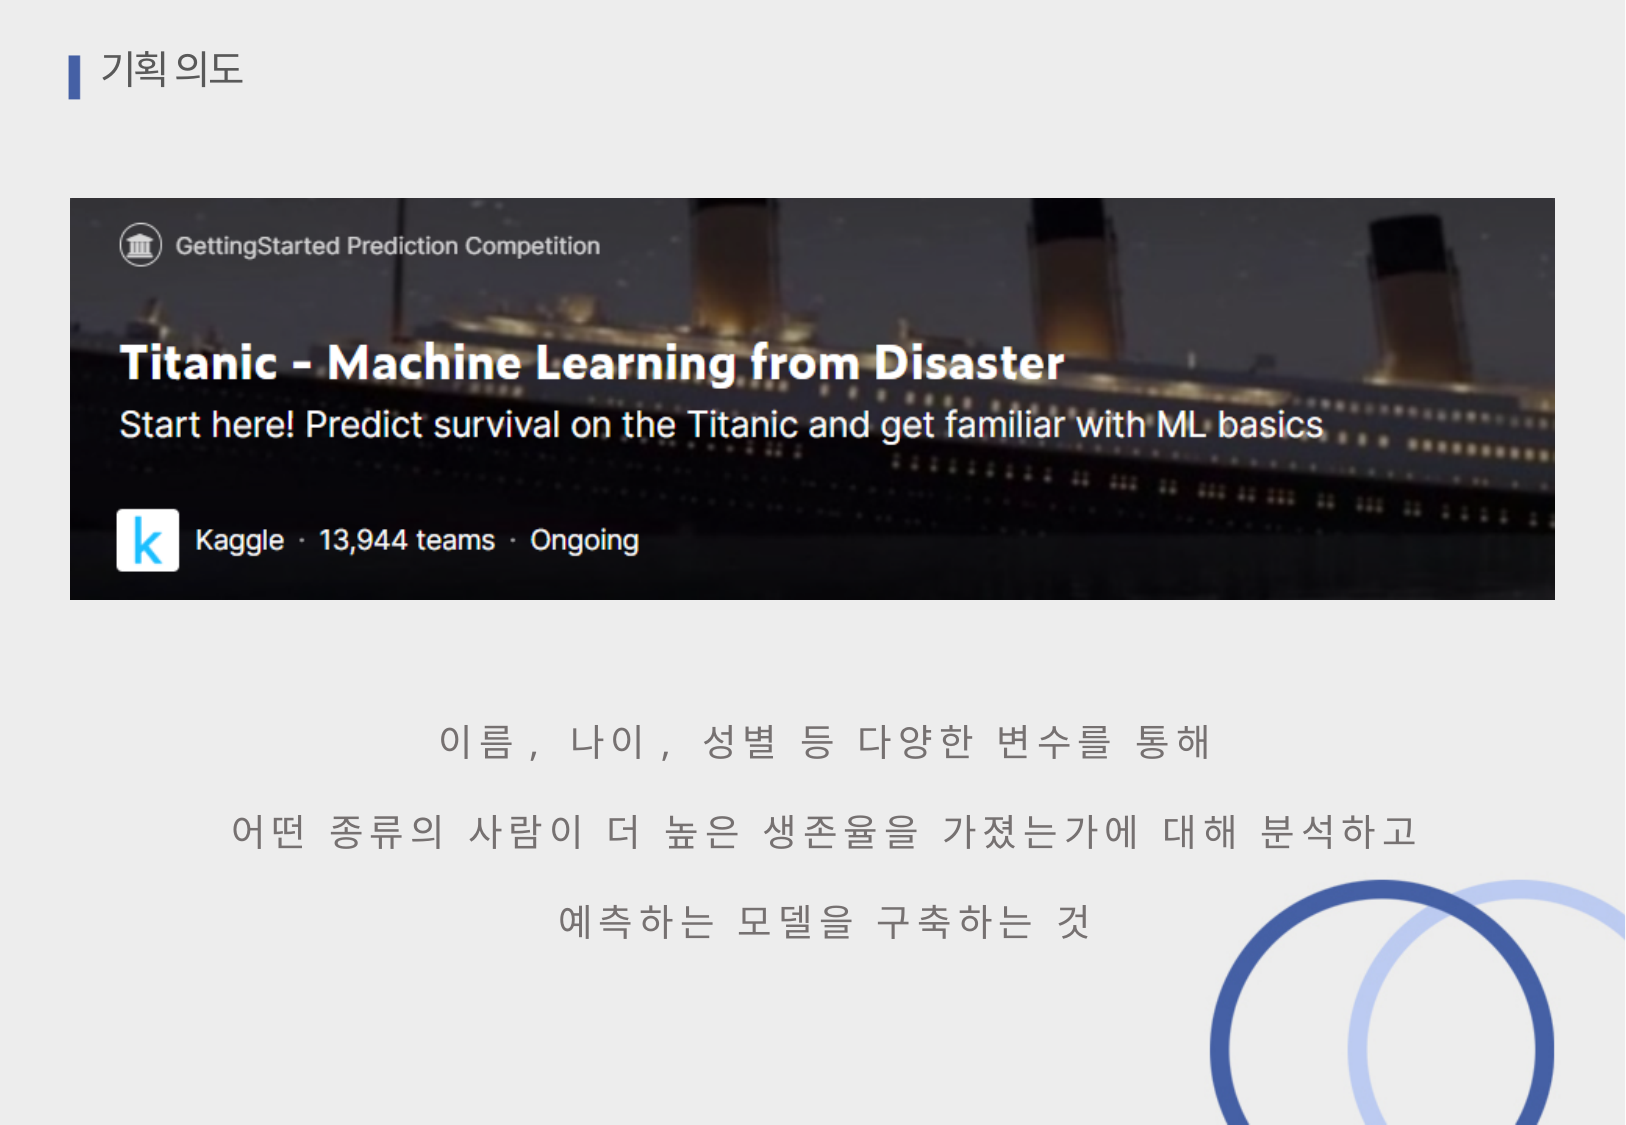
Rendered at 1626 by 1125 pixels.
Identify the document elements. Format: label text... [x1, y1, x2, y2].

text_box 이름, 나이, 성별 등 다양한 변수를 통해 어떤 종류의 사람이 더 높은 생존율을 가졌는가에 대해 분석하고 예측하는 모델을 구축하는 것 [0, 666, 1625, 951]
picture [0, 0, 1626, 1125]
text_box 기획 의도 [85, 37, 739, 100]
